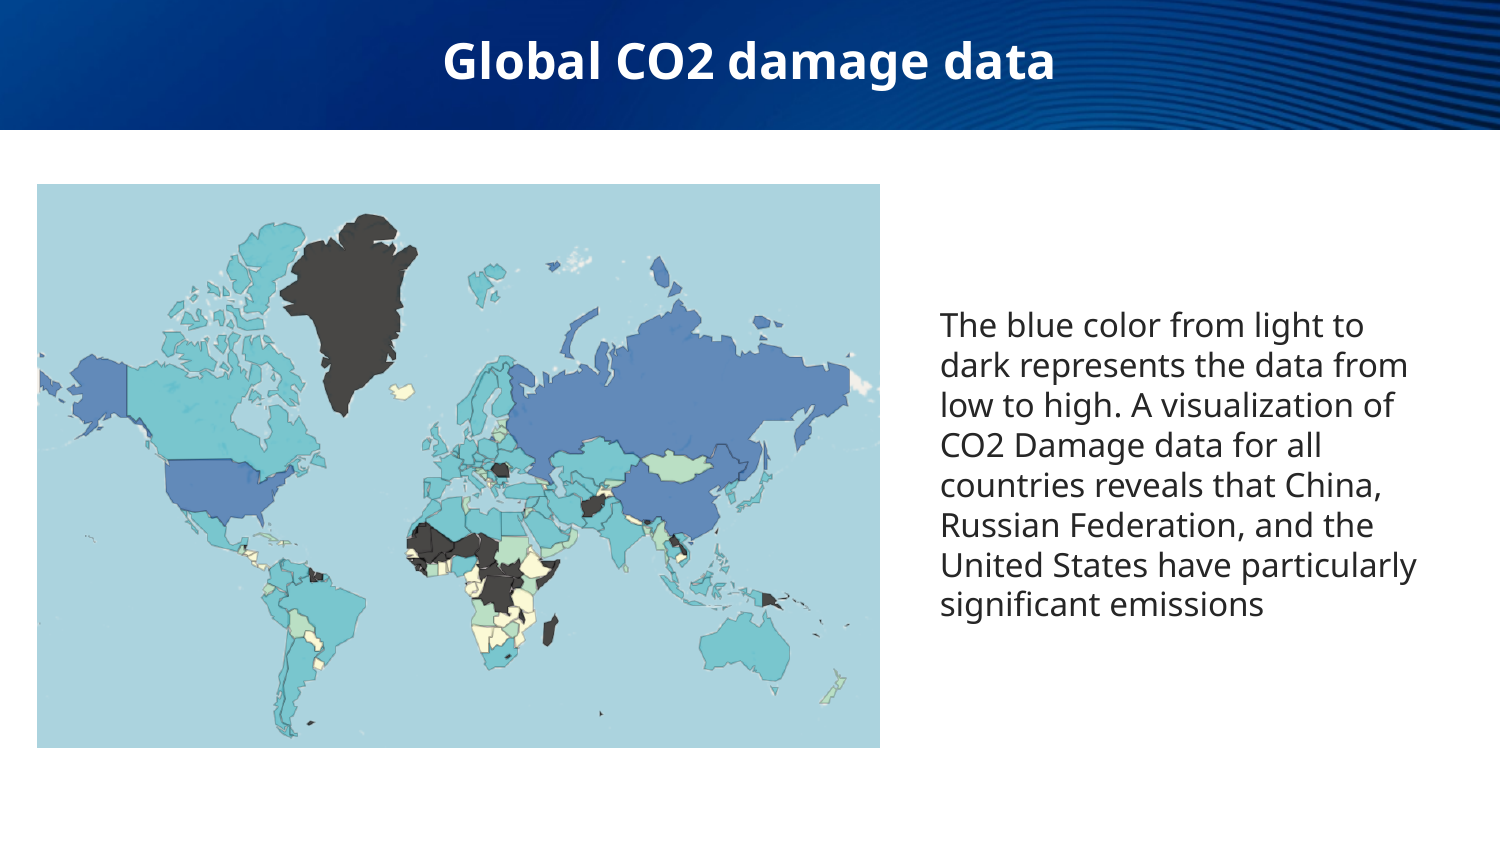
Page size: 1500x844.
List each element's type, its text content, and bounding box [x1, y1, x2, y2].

text_box Global CO2 damage data [381, 21, 1119, 97]
text_box The blue color from light to dark represents the data from low to high. A visualization of CO2 Damage data for all countries reveals that China, Russian Federation, and the United States have particularly significant emissions [924, 296, 1435, 631]
picture [0, 0, 1500, 130]
picture [37, 184, 880, 749]
